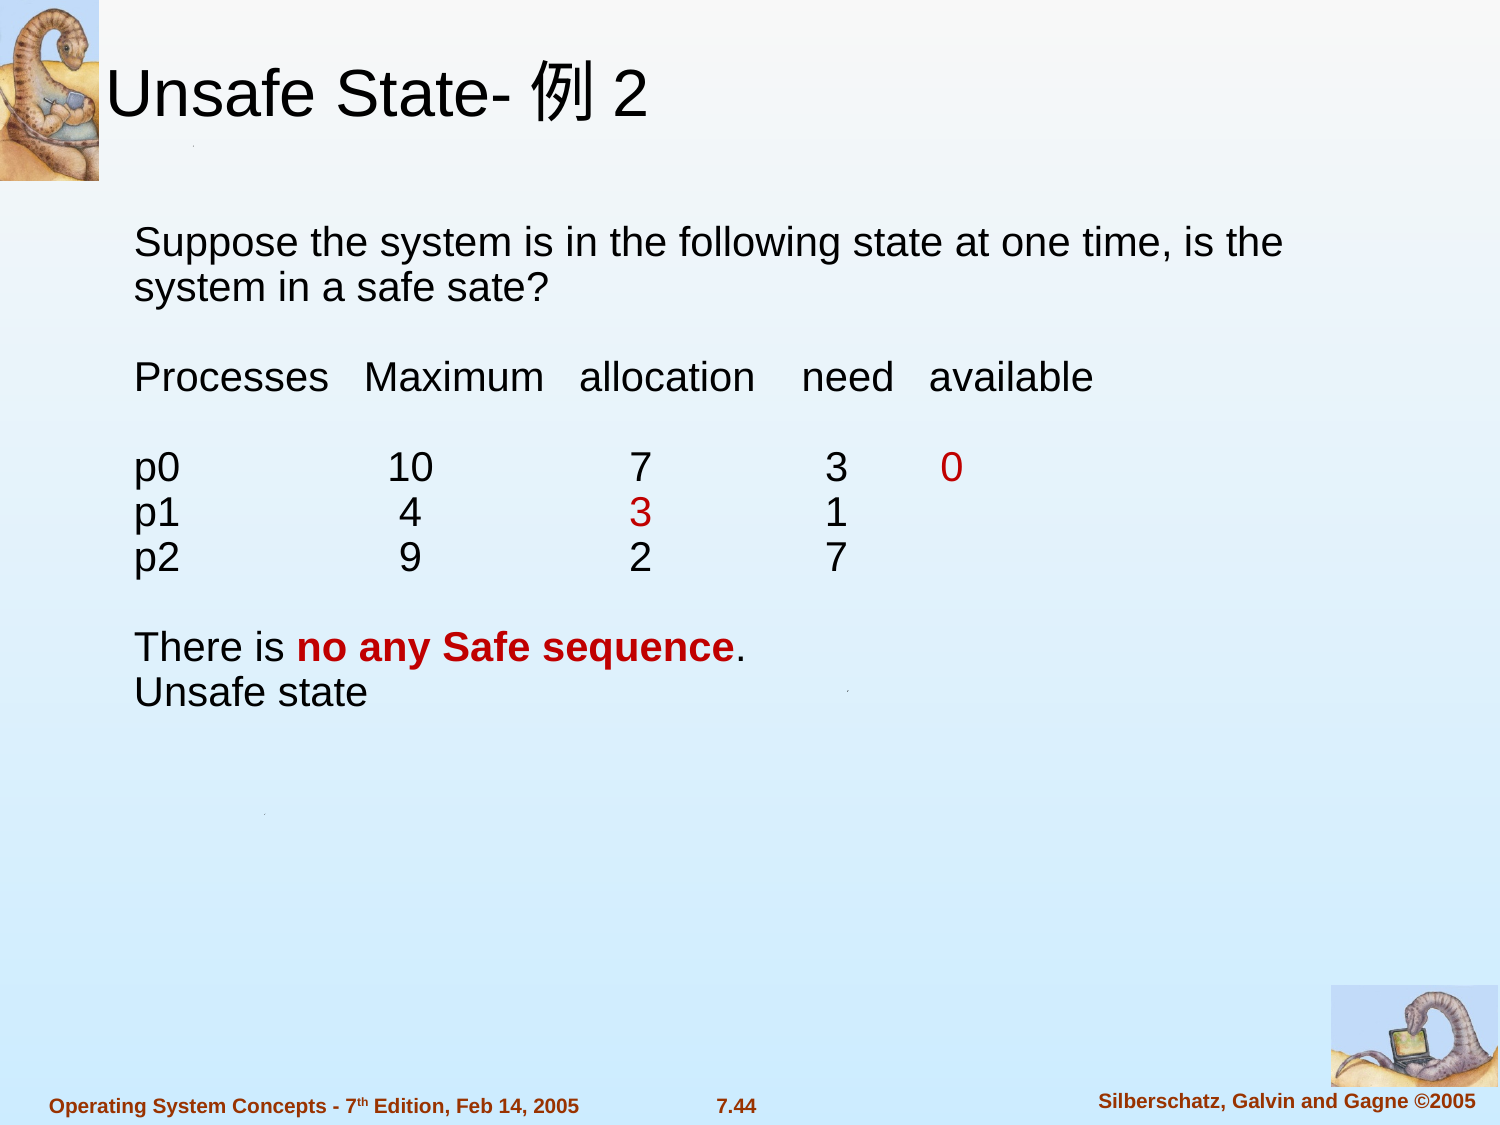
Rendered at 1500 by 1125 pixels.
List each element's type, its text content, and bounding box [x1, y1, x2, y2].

title Unsafe State-例2 [90, 32, 1366, 138]
list Suppose the system is in the following state at one time, is the system in a safe sate? Processes Maximum allocation need available p0 10 7 3 0 p1 4 3 1 p2 9 2 7 There is no any Safe sequence. Unsafe state [118, 213, 1396, 988]
picture [1331, 985, 1498, 1087]
picture [0, 0, 99, 181]
